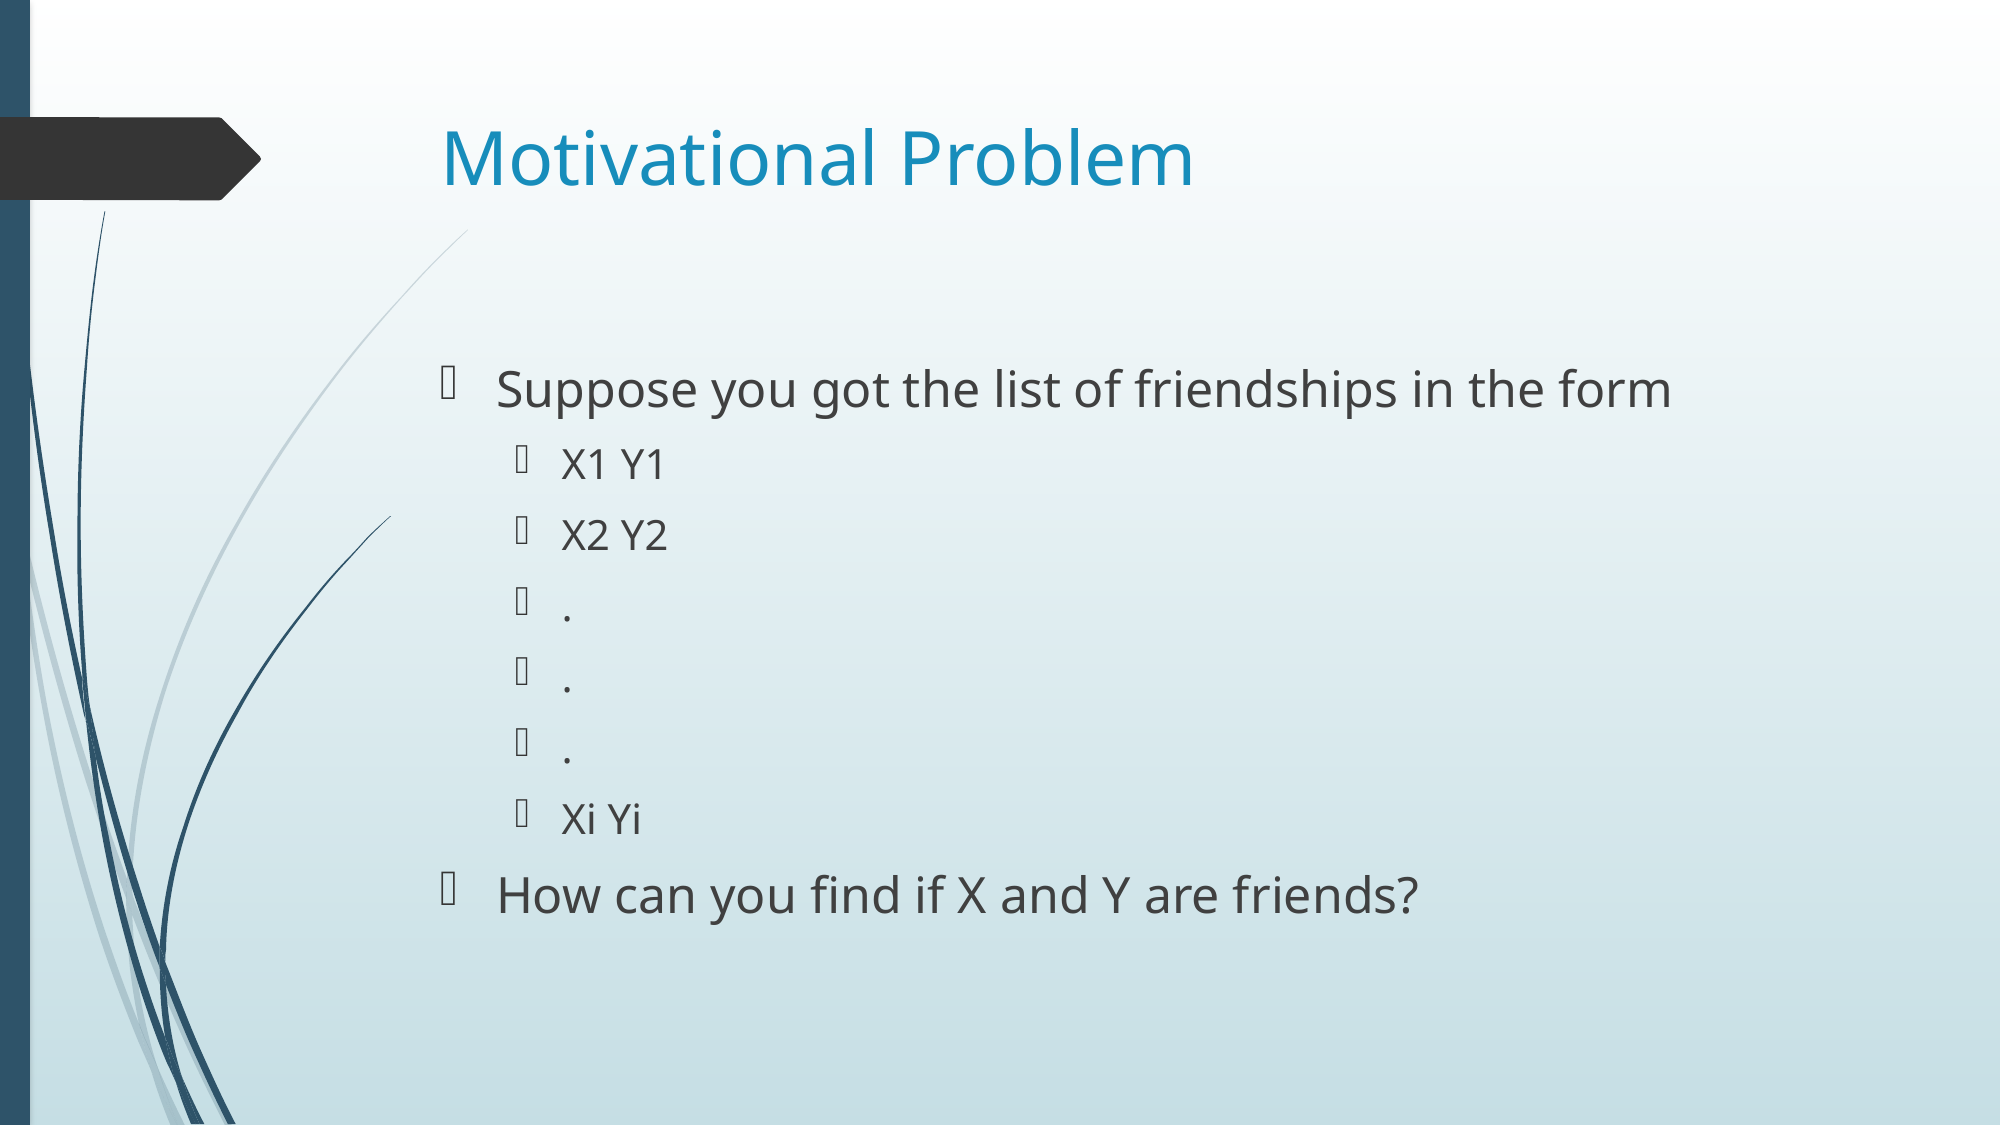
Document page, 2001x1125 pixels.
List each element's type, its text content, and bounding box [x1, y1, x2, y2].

list Suppose you got the list of friendships in the form X1 Y1 X2 Y2 . . . Xi Yi How can you find if X and Y are friends? [424, 350, 1888, 970]
title Motivational Problem [425, 102, 1888, 313]
